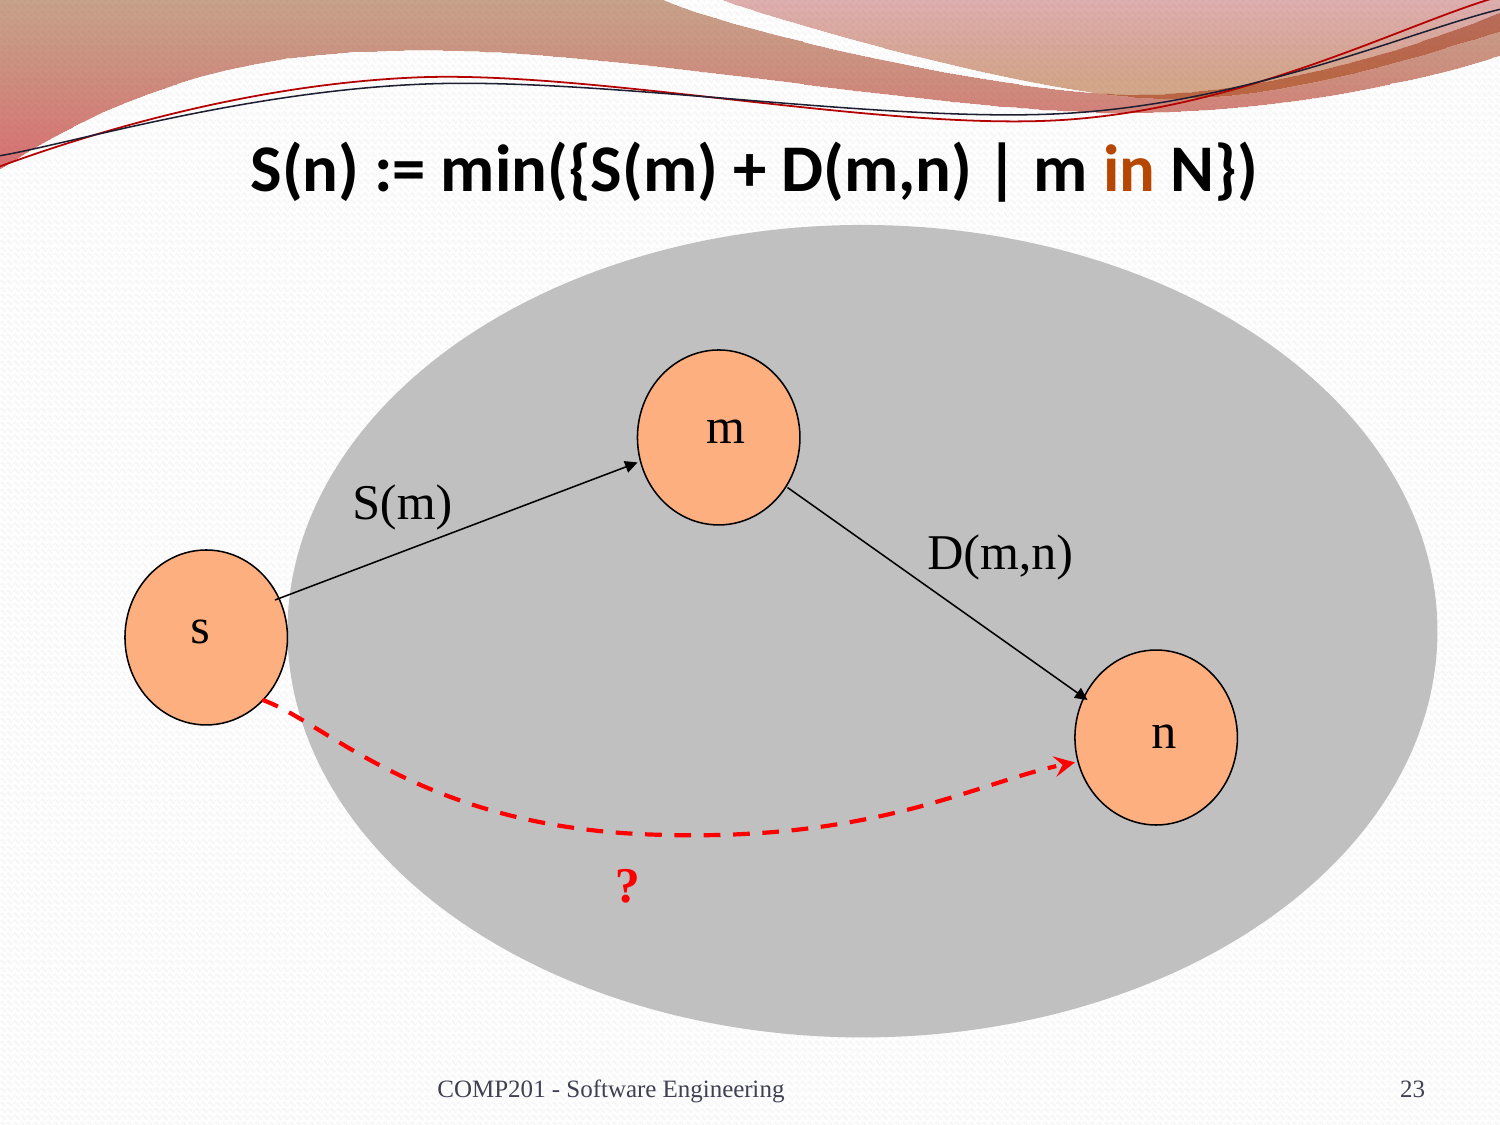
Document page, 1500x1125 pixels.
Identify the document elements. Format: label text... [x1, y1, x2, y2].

text_box D(m,n) [912, 512, 1113, 588]
slide_number 23 [1299, 1042, 1425, 1103]
text_box [637, 349, 800, 525]
text_box ? [599, 844, 688, 920]
footer COMP201 - Software Engineering [437, 1042, 988, 1103]
text_box n [1136, 691, 1196, 767]
text_box s [175, 585, 264, 661]
text_box [287, 261, 1438, 1038]
text_box [929, 588, 1088, 700]
text_box [262, 699, 1075, 836]
text_box [488, 461, 638, 520]
text_box m [691, 386, 779, 462]
text_box [1074, 650, 1238, 826]
text_box S(n) := min({S(m) + D(m,n) | m in N}) [117, 117, 1393, 261]
text_box S(m) [337, 462, 488, 538]
text_box [124, 549, 288, 725]
